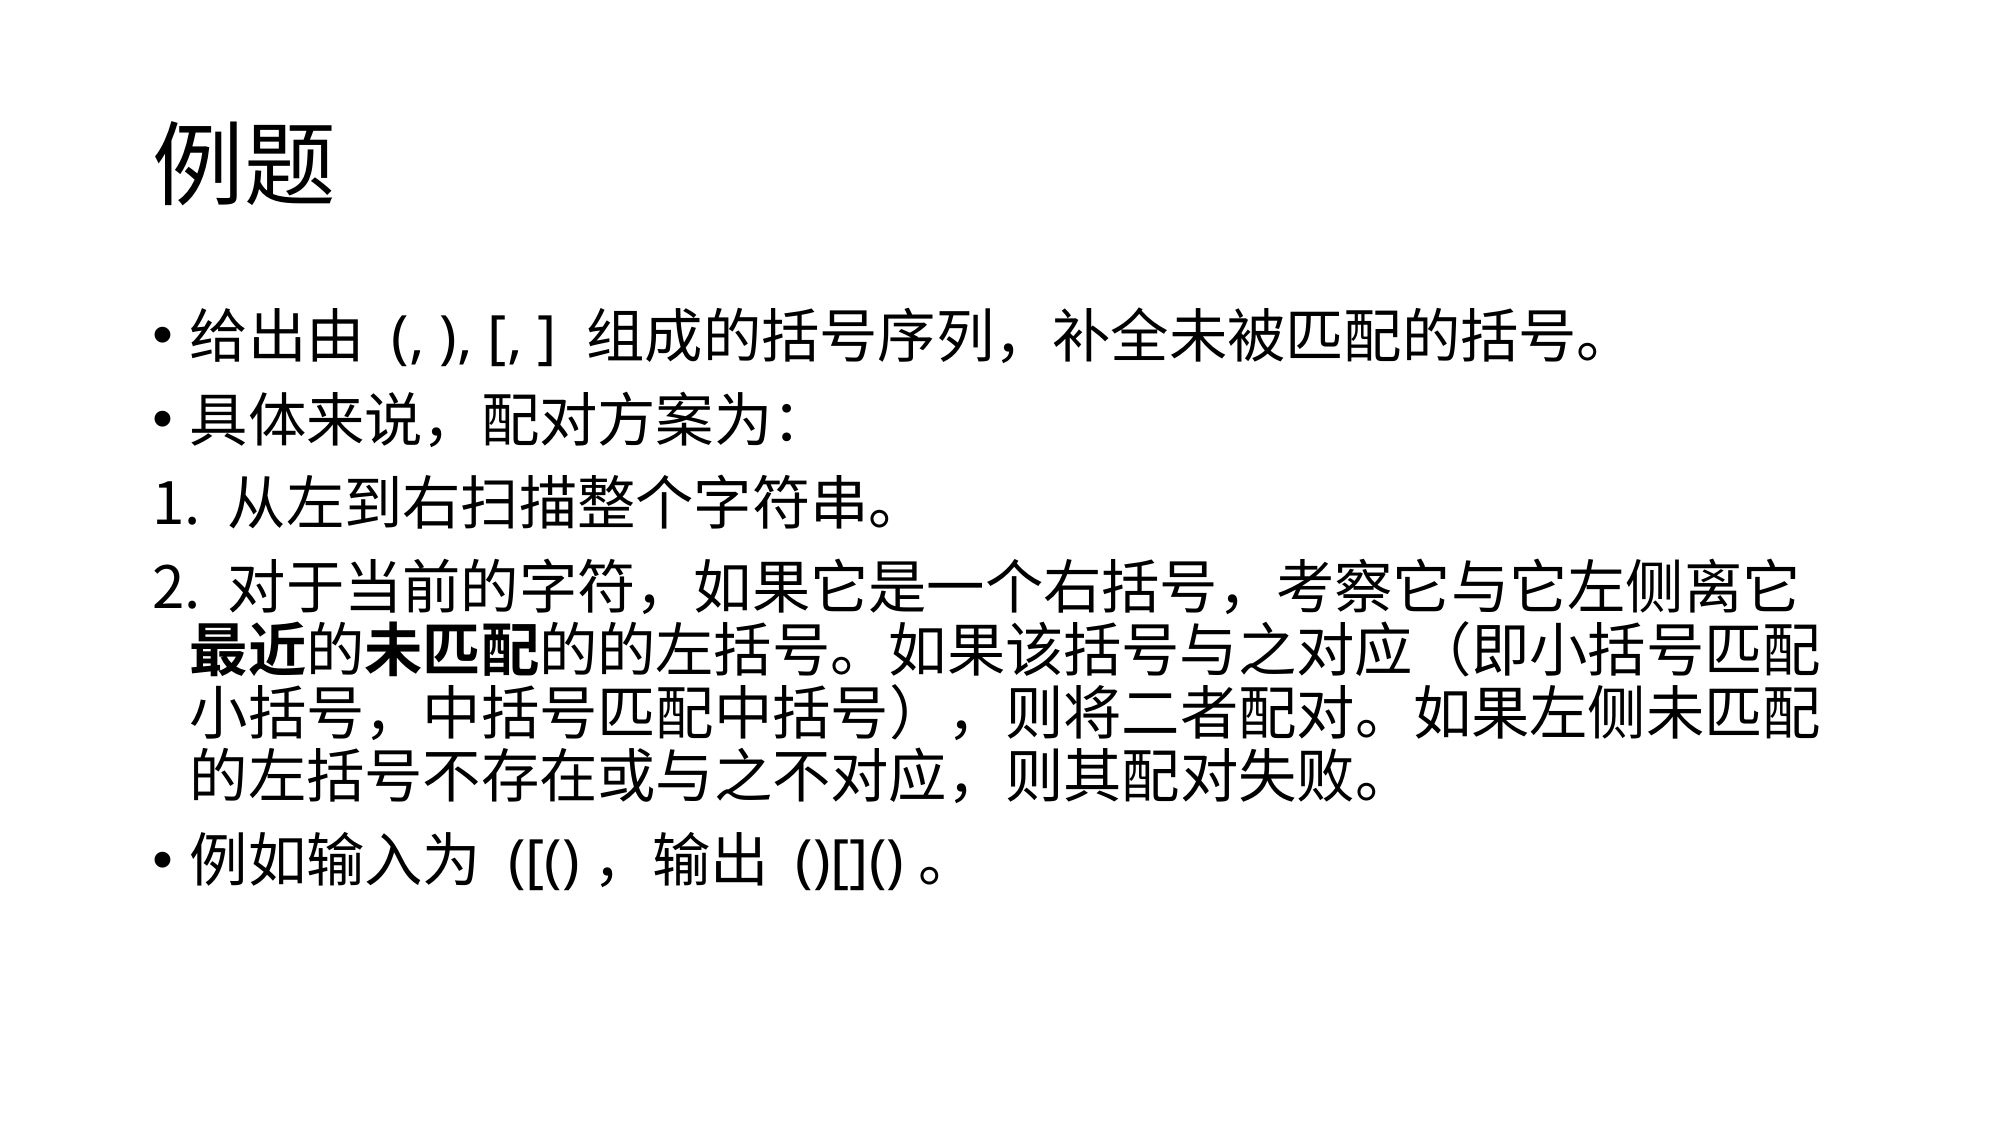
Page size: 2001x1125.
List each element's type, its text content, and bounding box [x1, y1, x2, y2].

list 给出由 (, ), [, ] 组成的括号序列，补全未被匹配的括号。 具体来说，配对方案为： 从左到右扫描整个字符串。 对于当前的字符，如果它是一个右括号，考察它与它左侧离它最近的未匹配的的左括号。如果该括号与之对应（即小括号匹配小括号，中括号匹配中括号），则将二者配对。如果左侧未匹配的左括号不存在或与之不对应，则其配对失败。 例如输入为 ([()，输出 ()[]()。 [137, 299, 1863, 1014]
title 例题 [137, 59, 1863, 278]
